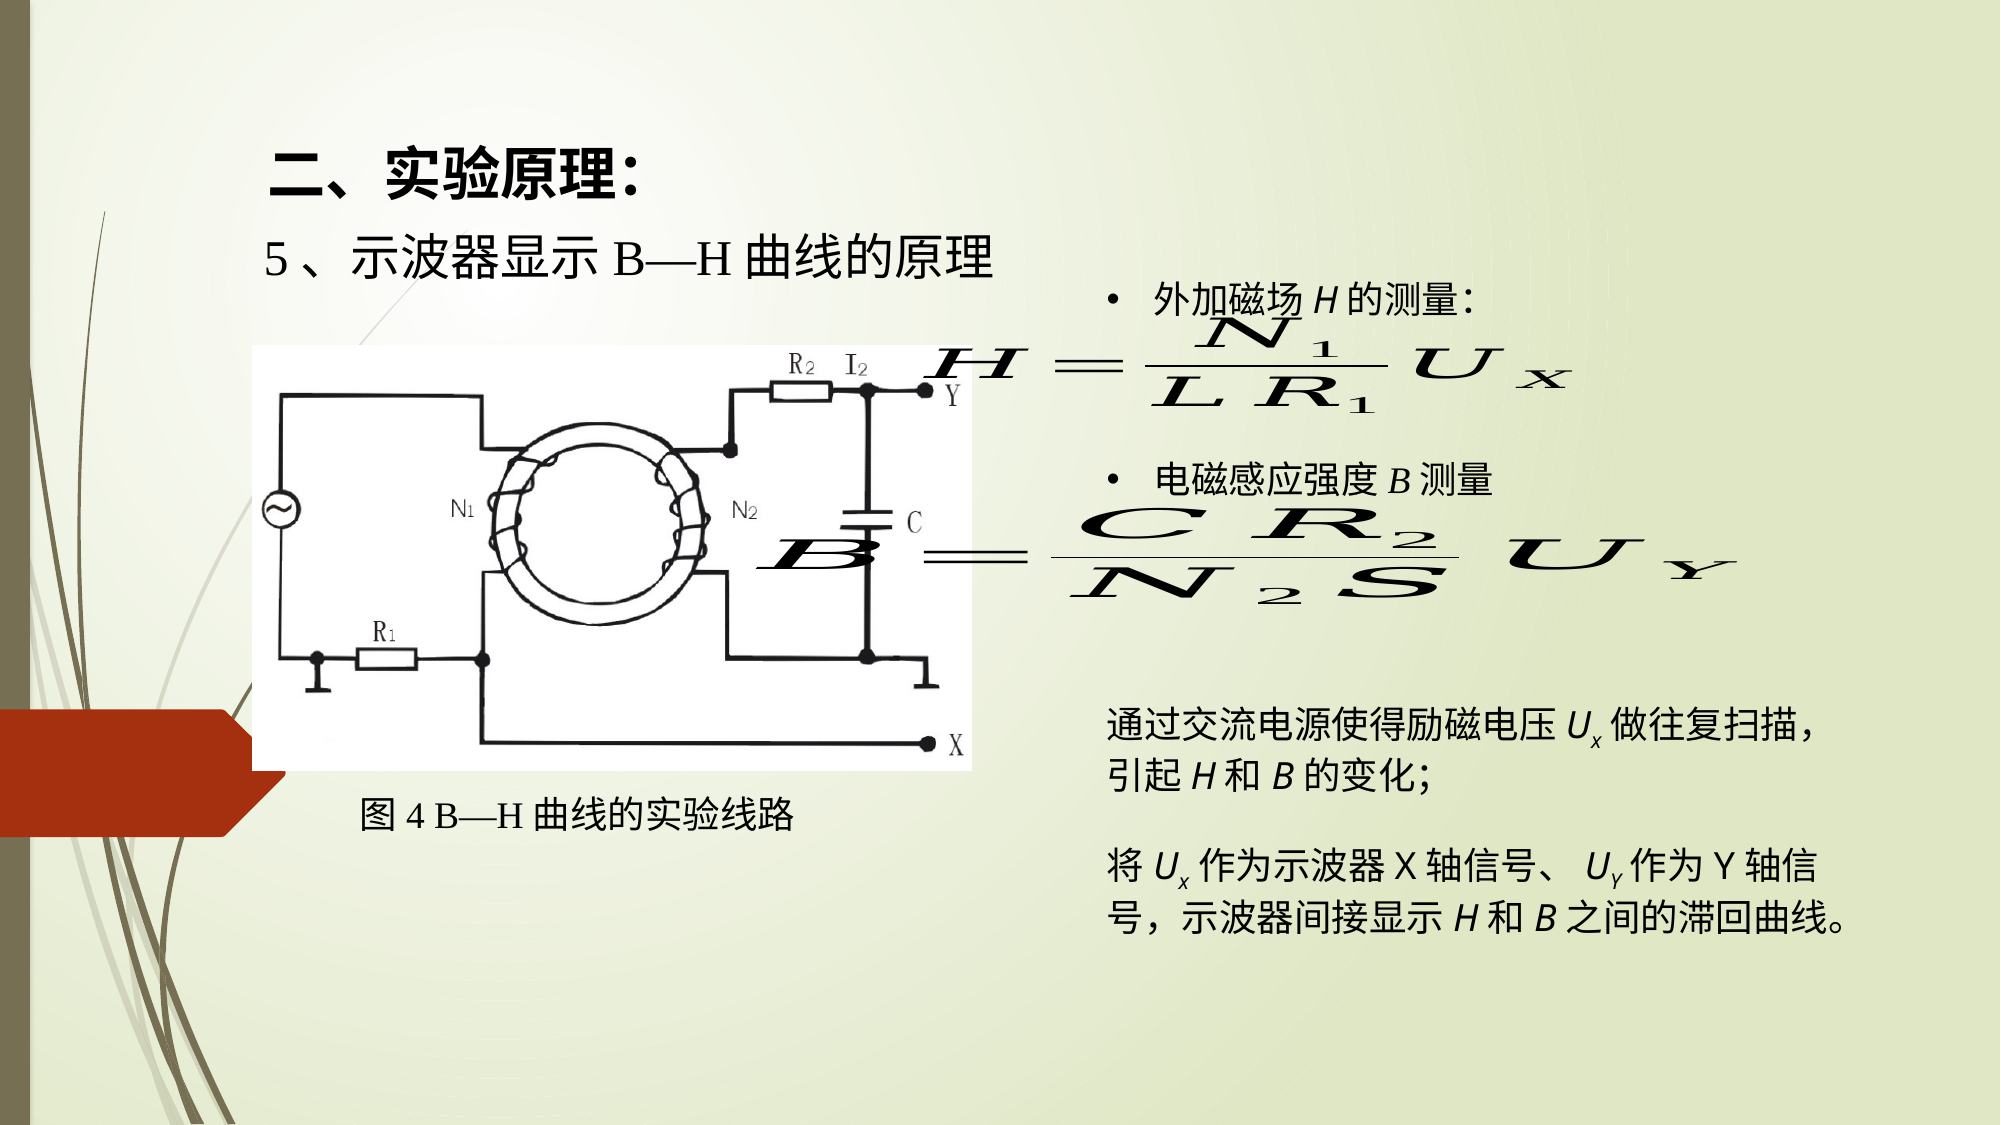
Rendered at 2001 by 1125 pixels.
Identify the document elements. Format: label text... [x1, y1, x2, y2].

text_box 通过交流电源使得励磁电压Ux做往复扫描，引起H和B的变化； 将Ux作为示波器X轴信号、UY作为Y轴信号，示波器间接显示H和B之间的滞回曲线。 [1091, 694, 1856, 947]
text_box 二、实验原理： [252, 94, 1253, 215]
text_box 5、示波器显示B—H曲线的原理 [238, 218, 1881, 339]
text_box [252, 345, 972, 852]
text_box 外加磁场H的测量： 电磁感应强度B测量 [1091, 339, 1880, 643]
